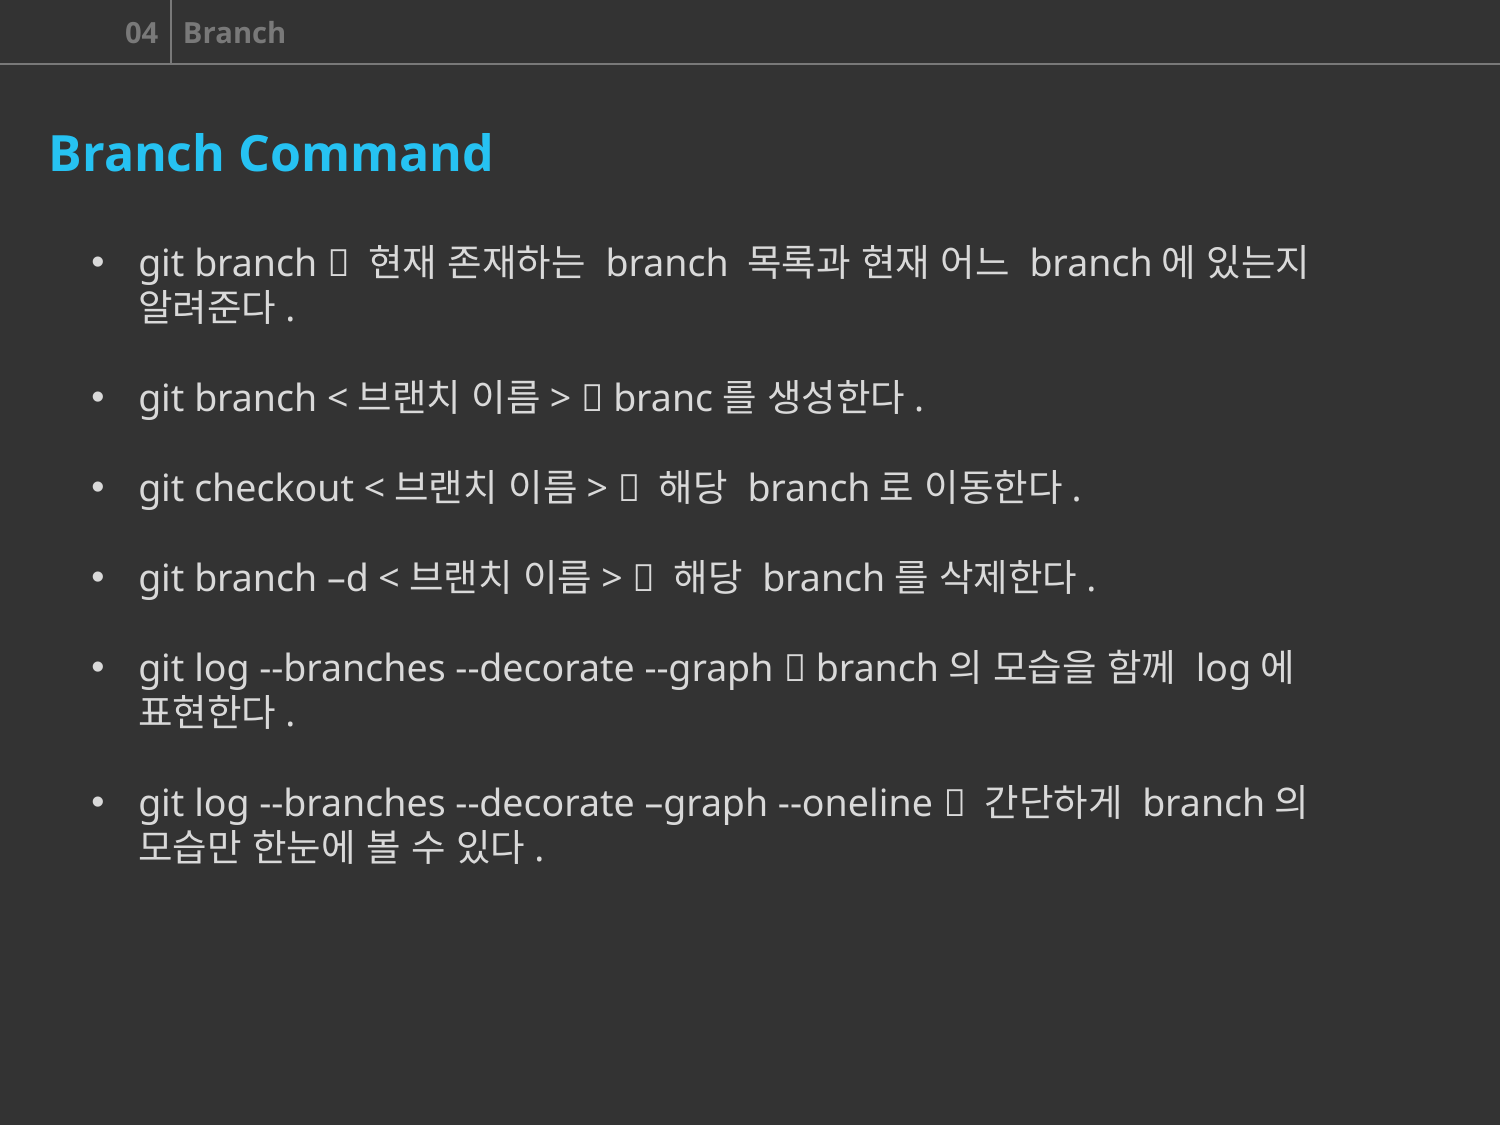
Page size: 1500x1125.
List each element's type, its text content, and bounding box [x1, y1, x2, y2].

text_box git branch  현재 존재하는 branch 목록과 현재 어느 branch에 있는지 알려준다. git branch <브랜치 이름>  branc를 생성한다. git checkout <브랜치 이름>  해당 branch로 이동한다. git branch –d <브랜치 이름>  해당 branch를 삭제한다. git log --branches --decorate --graph  branch의 모습을 함께 log에 표현한다. git log --branches --decorate –graph --oneline  간단하게 branch의 모습만 한눈에 볼 수 있다. [76, 231, 1436, 877]
text_box Branch Command [33, 113, 509, 189]
